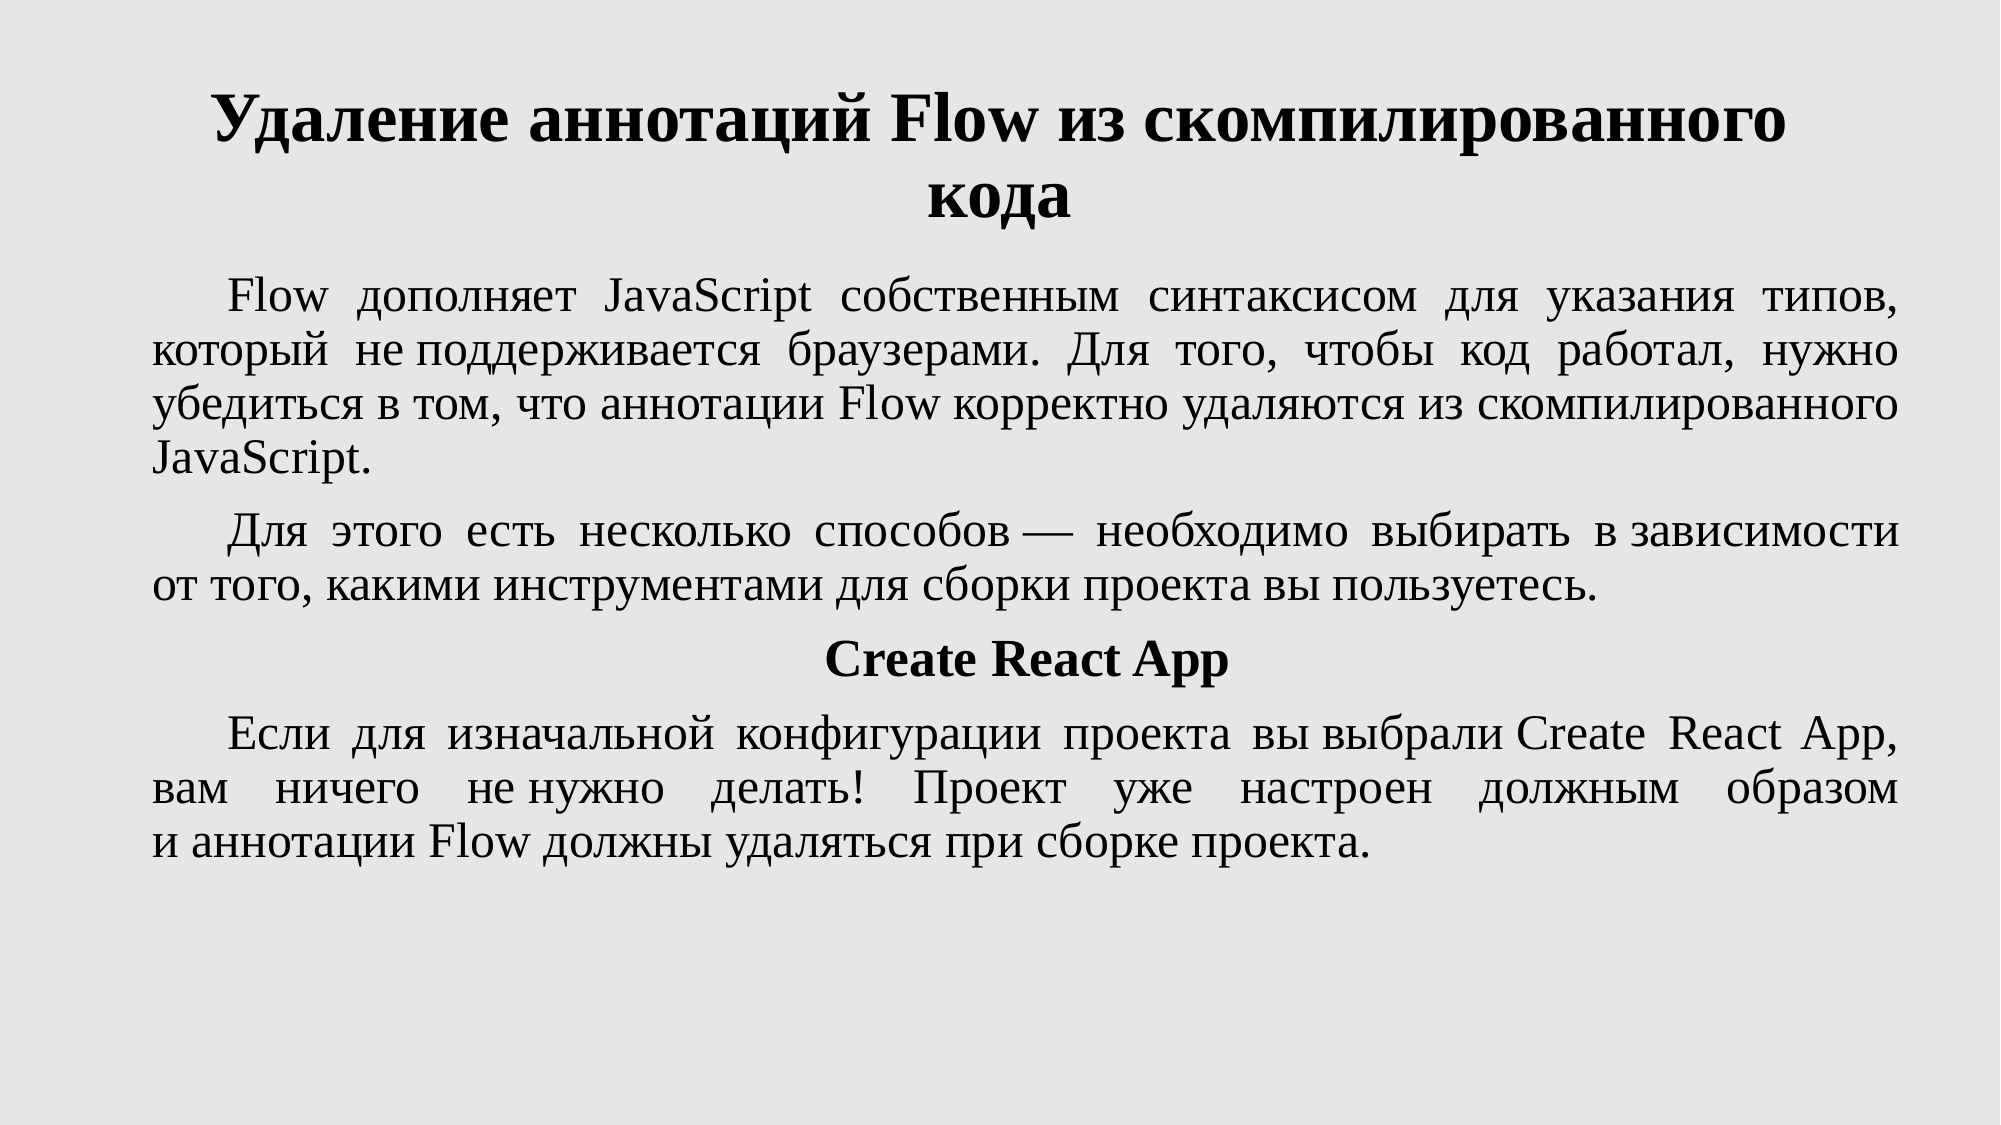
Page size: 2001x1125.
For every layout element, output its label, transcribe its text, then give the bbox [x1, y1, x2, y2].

list Flow дополняет JavaScript собственным синтаксисом для указания типов, который не поддерживается браузерами. Для того, чтобы код работал, нужно убедиться в том, что аннотации Flow корректно удаляются из скомпилированного JavaScript. Для этого есть несколько способов — необходимо выбирать в зависимости от того, какими инструментами для сборки проекта вы пользуетесь. Create React App Если для изначальной конфигурации проекта вы выбрали Create React App, вам ничего не нужно делать! Проект уже настроен должным образом и аннотации Flow должны удаляться при сборке проекта. [137, 260, 1918, 1014]
title Удаление аннотаций Flow из скомпилированного кода [137, 66, 1863, 247]
